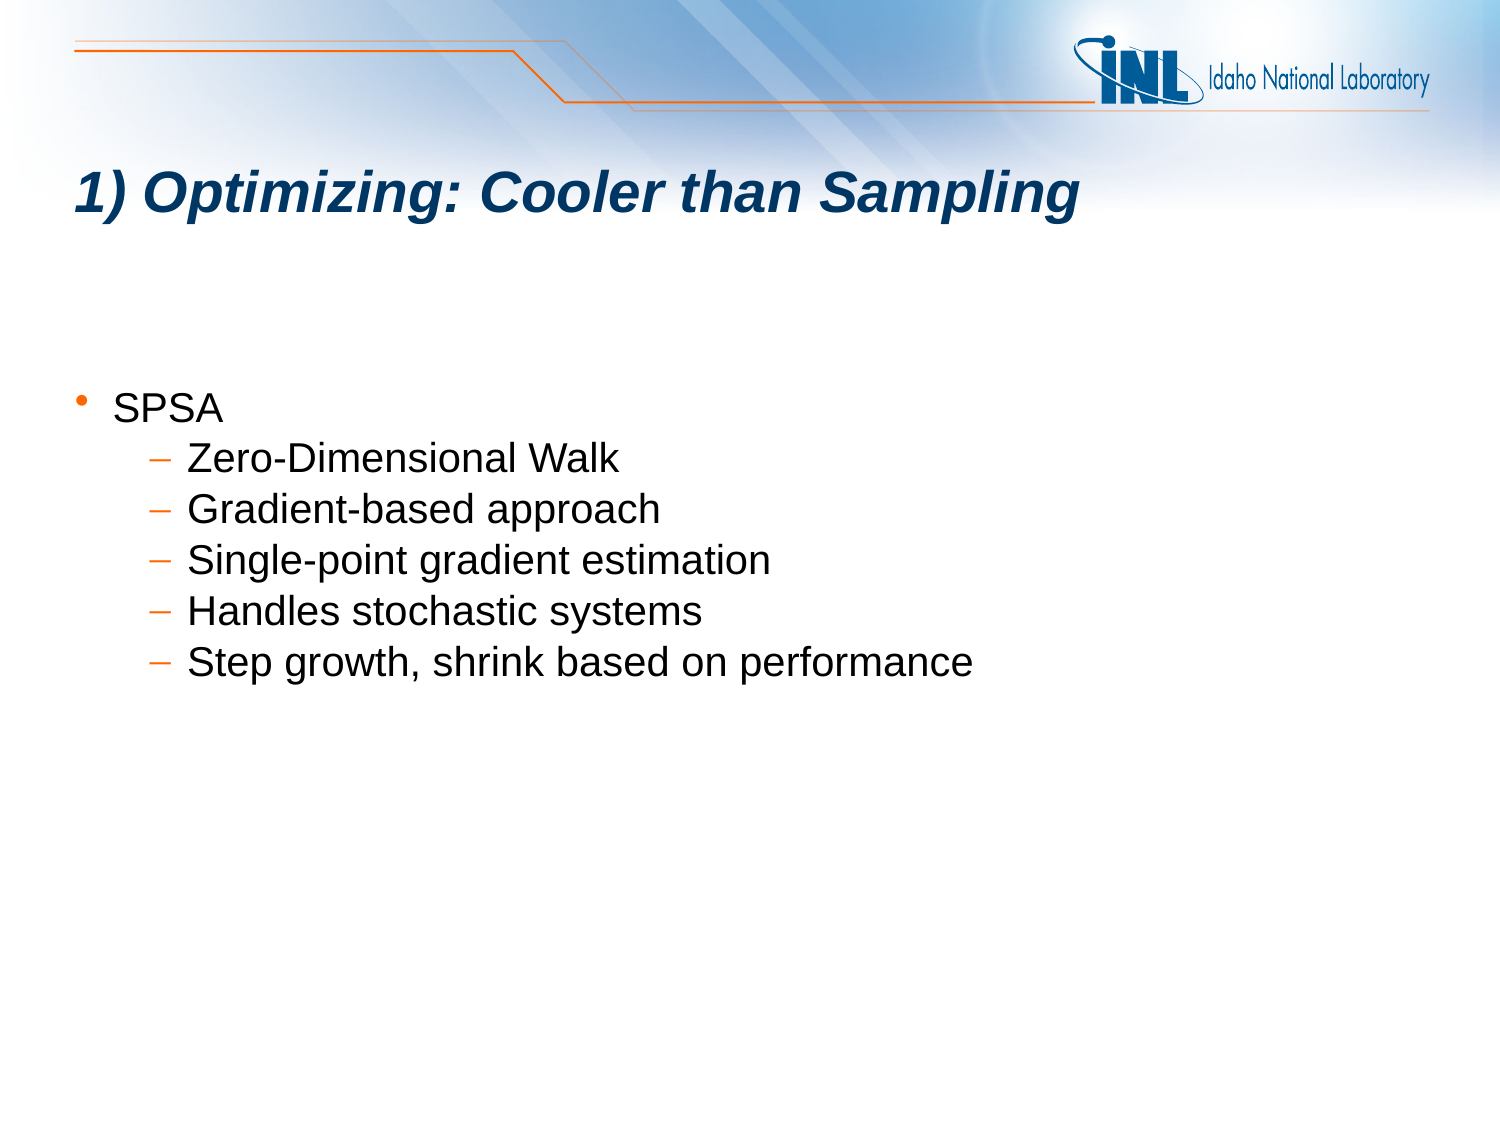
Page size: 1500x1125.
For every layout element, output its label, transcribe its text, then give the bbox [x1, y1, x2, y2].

title 1) Optimizing: Cooler than Sampling [74, 164, 1426, 225]
list SPSA Zero-Dimensional Walk Gradient-based approach Single-point gradient estimation Handles stochastic systems Step growth, shrink based on performance [74, 261, 1426, 1005]
picture [0, 0, 1500, 1125]
